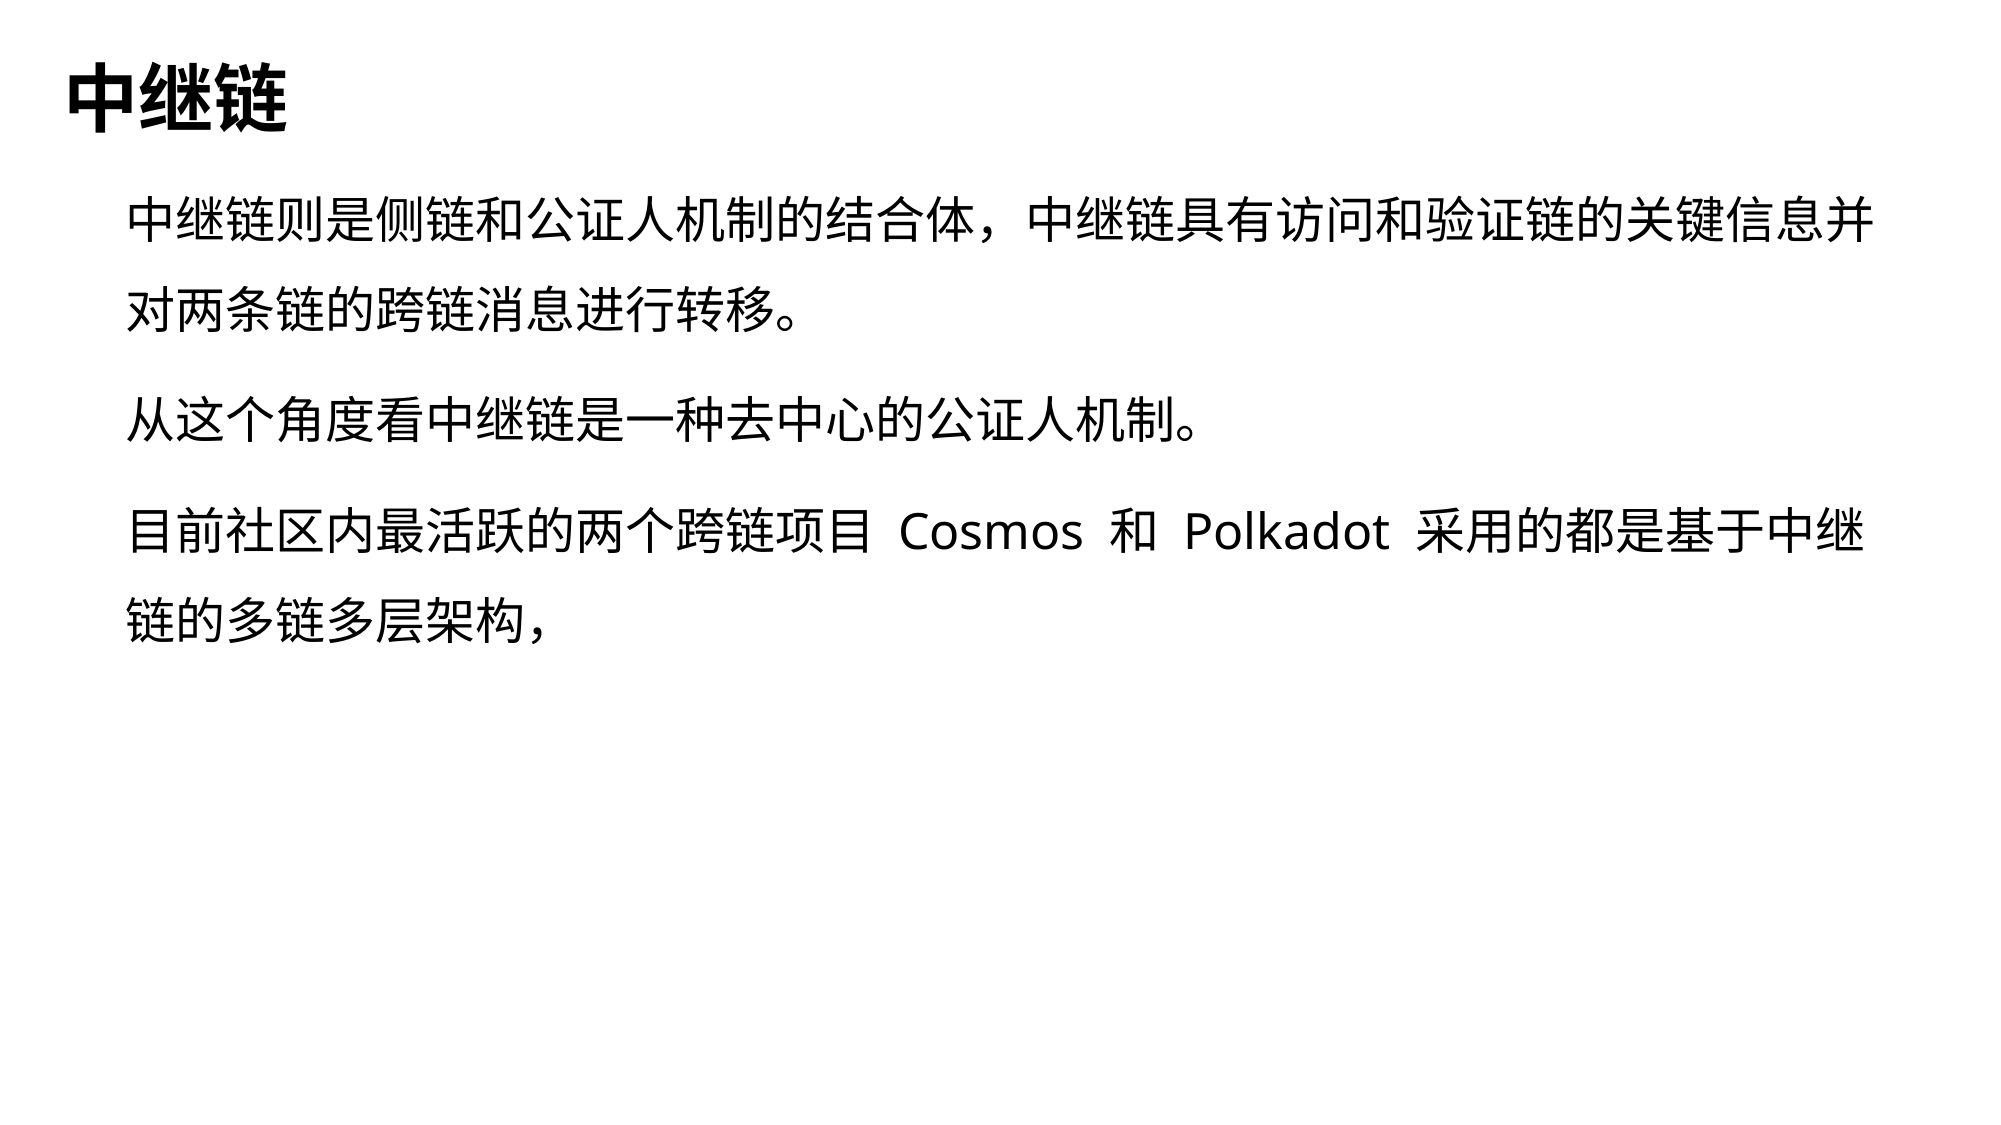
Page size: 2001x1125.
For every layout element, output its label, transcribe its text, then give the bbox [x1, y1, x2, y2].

title 中继链 [48, 3, 1657, 151]
subtitle 中继链则是侧链和公证人机制的结合体，中继链具有访问和验证链的关键信息并对两条链的跨链消息进行转移。 从这个角度看中继链是一种去中心的公证人机制。 目前社区内最活跃的两个跨链项目 Cosmos 和 Polkadot 采用的都是基于中继链的多链多层架构， [109, 150, 1891, 1039]
